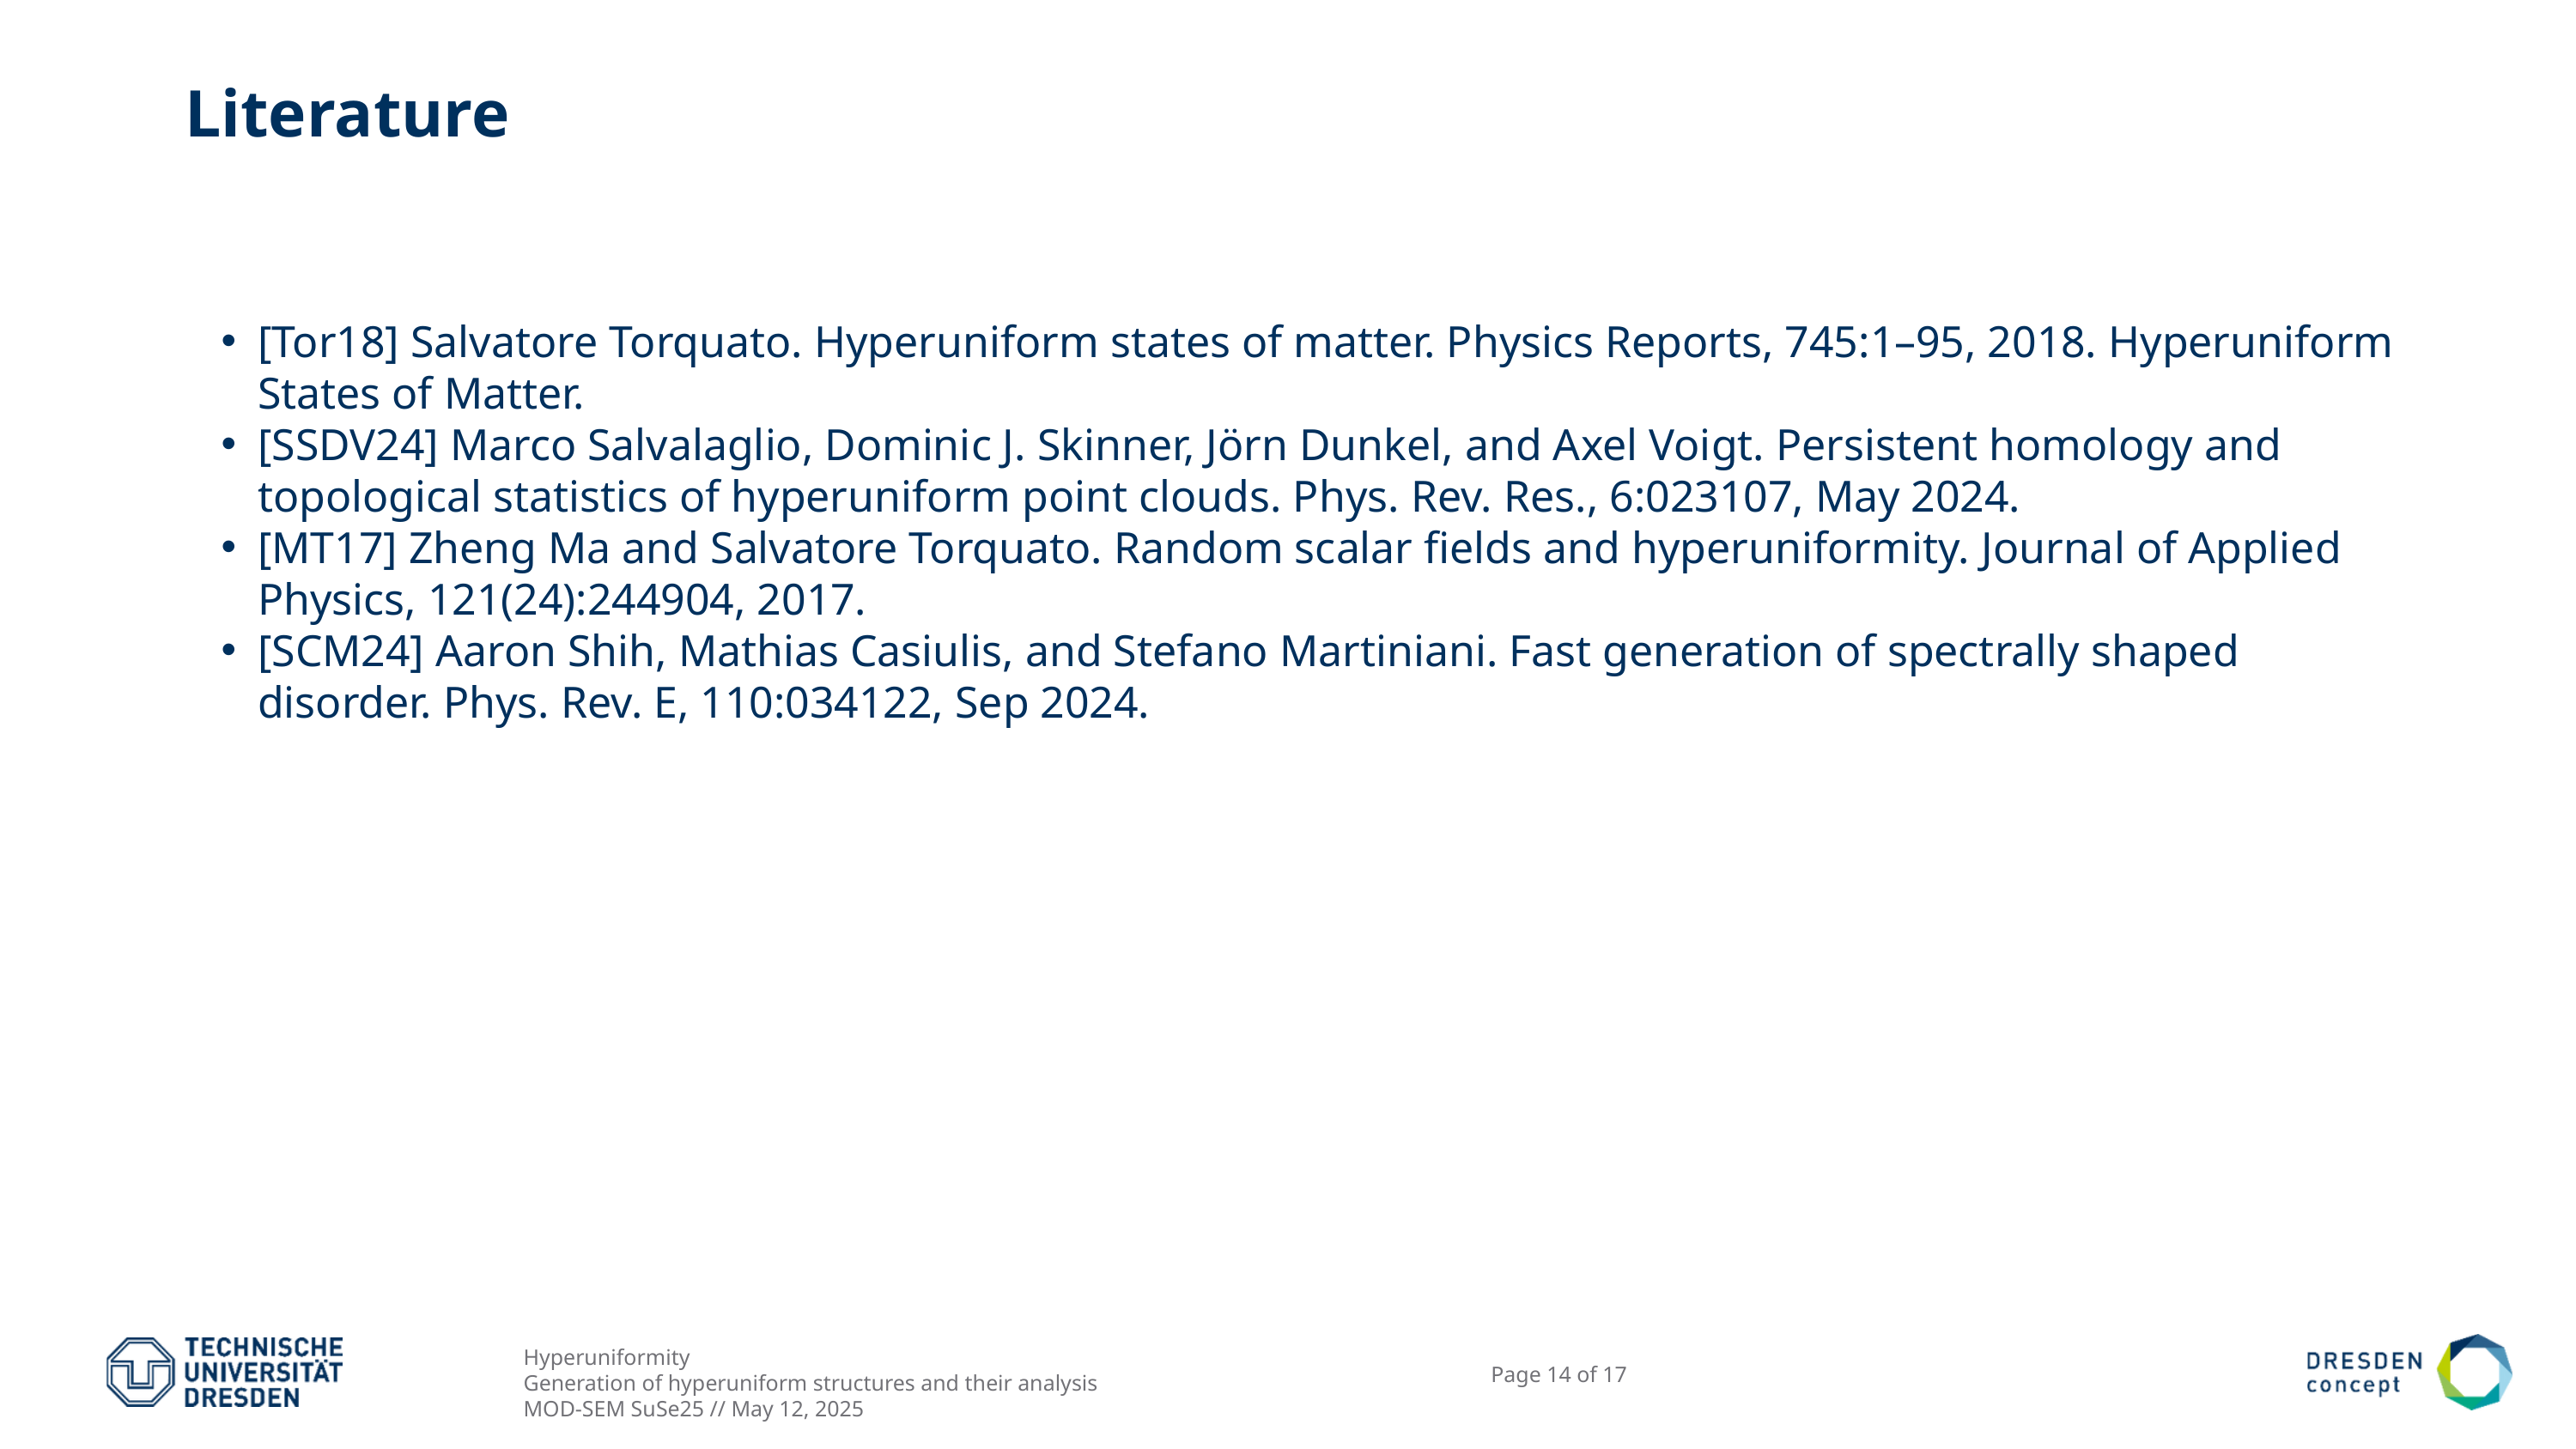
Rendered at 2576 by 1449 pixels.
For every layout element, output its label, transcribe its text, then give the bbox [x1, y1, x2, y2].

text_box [184, 72, 2421, 256]
text_box [106, 1337, 343, 1407]
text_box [523, 1334, 1472, 1422]
text_box [2307, 1334, 2513, 1410]
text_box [184, 312, 2421, 1232]
text_box Page 14 of 17 [1491, 1356, 1628, 1387]
